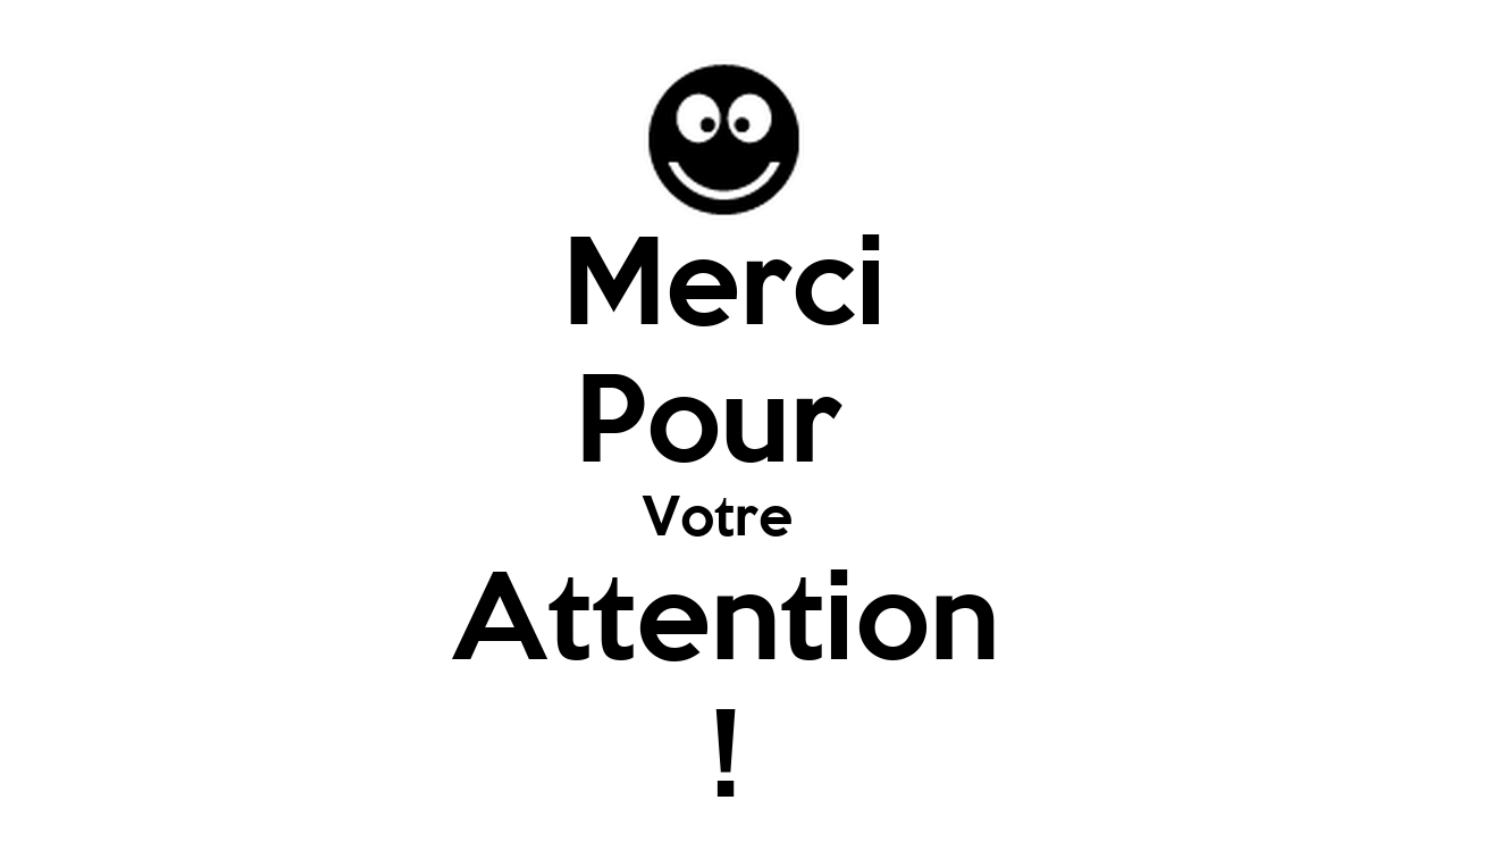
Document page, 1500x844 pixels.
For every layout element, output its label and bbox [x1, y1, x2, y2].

picture [383, 38, 1065, 833]
